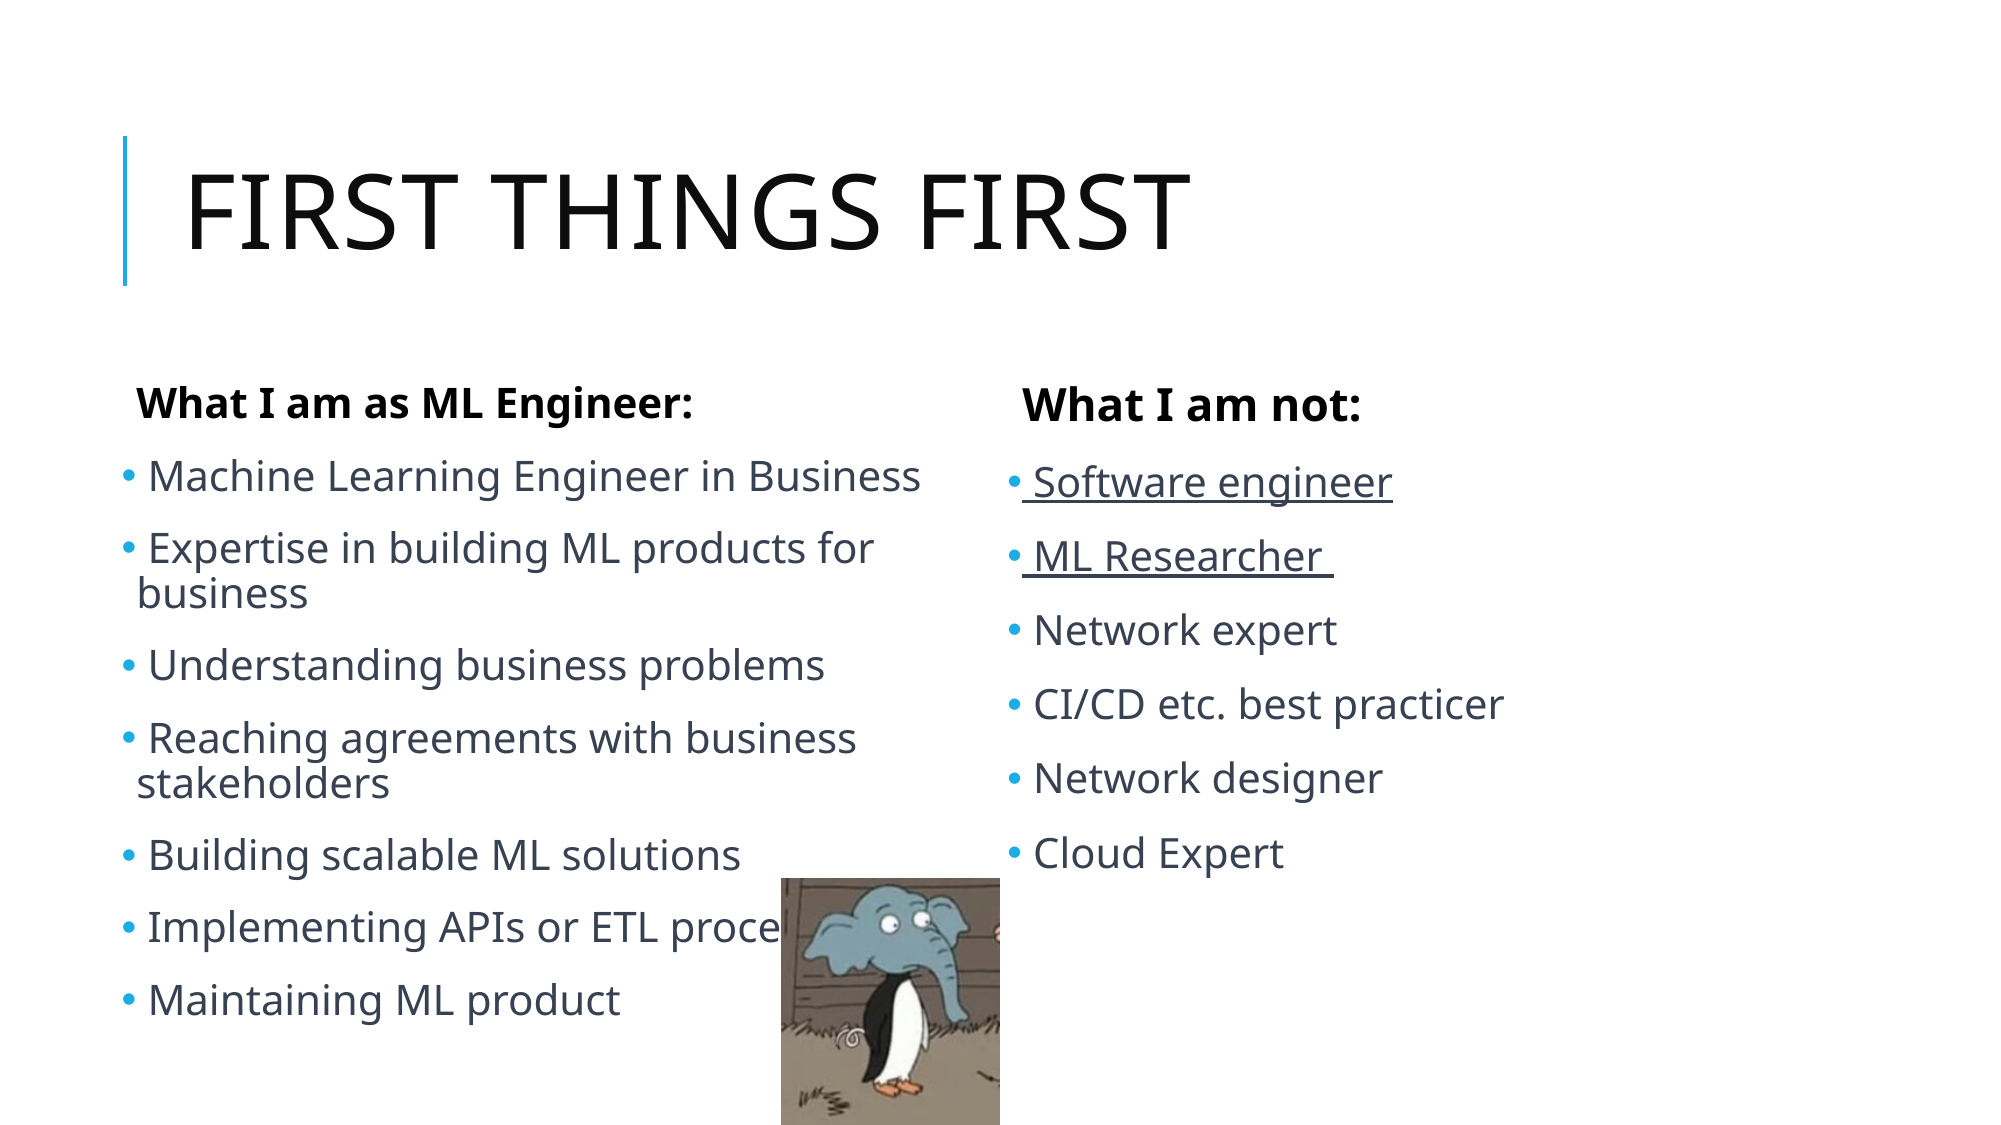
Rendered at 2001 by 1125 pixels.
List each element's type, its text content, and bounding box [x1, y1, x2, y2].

list What I am as ML Engineer: Machine Learning Engineer in Business Expertise in building ML products for business Understanding business problems Reaching agreements with business stakeholders Building scalable ML solutions Implementing APIs or ETL processes Maintaining ML product [114, 375, 947, 1035]
text_box What I am not: Software engineer ML Researcher Network expert CI/CD etc. best practicer Network designer Cloud Expert [999, 374, 1832, 1035]
title Fırst Thıngs fıRst [168, 96, 1763, 343]
picture [781, 878, 1001, 1125]
